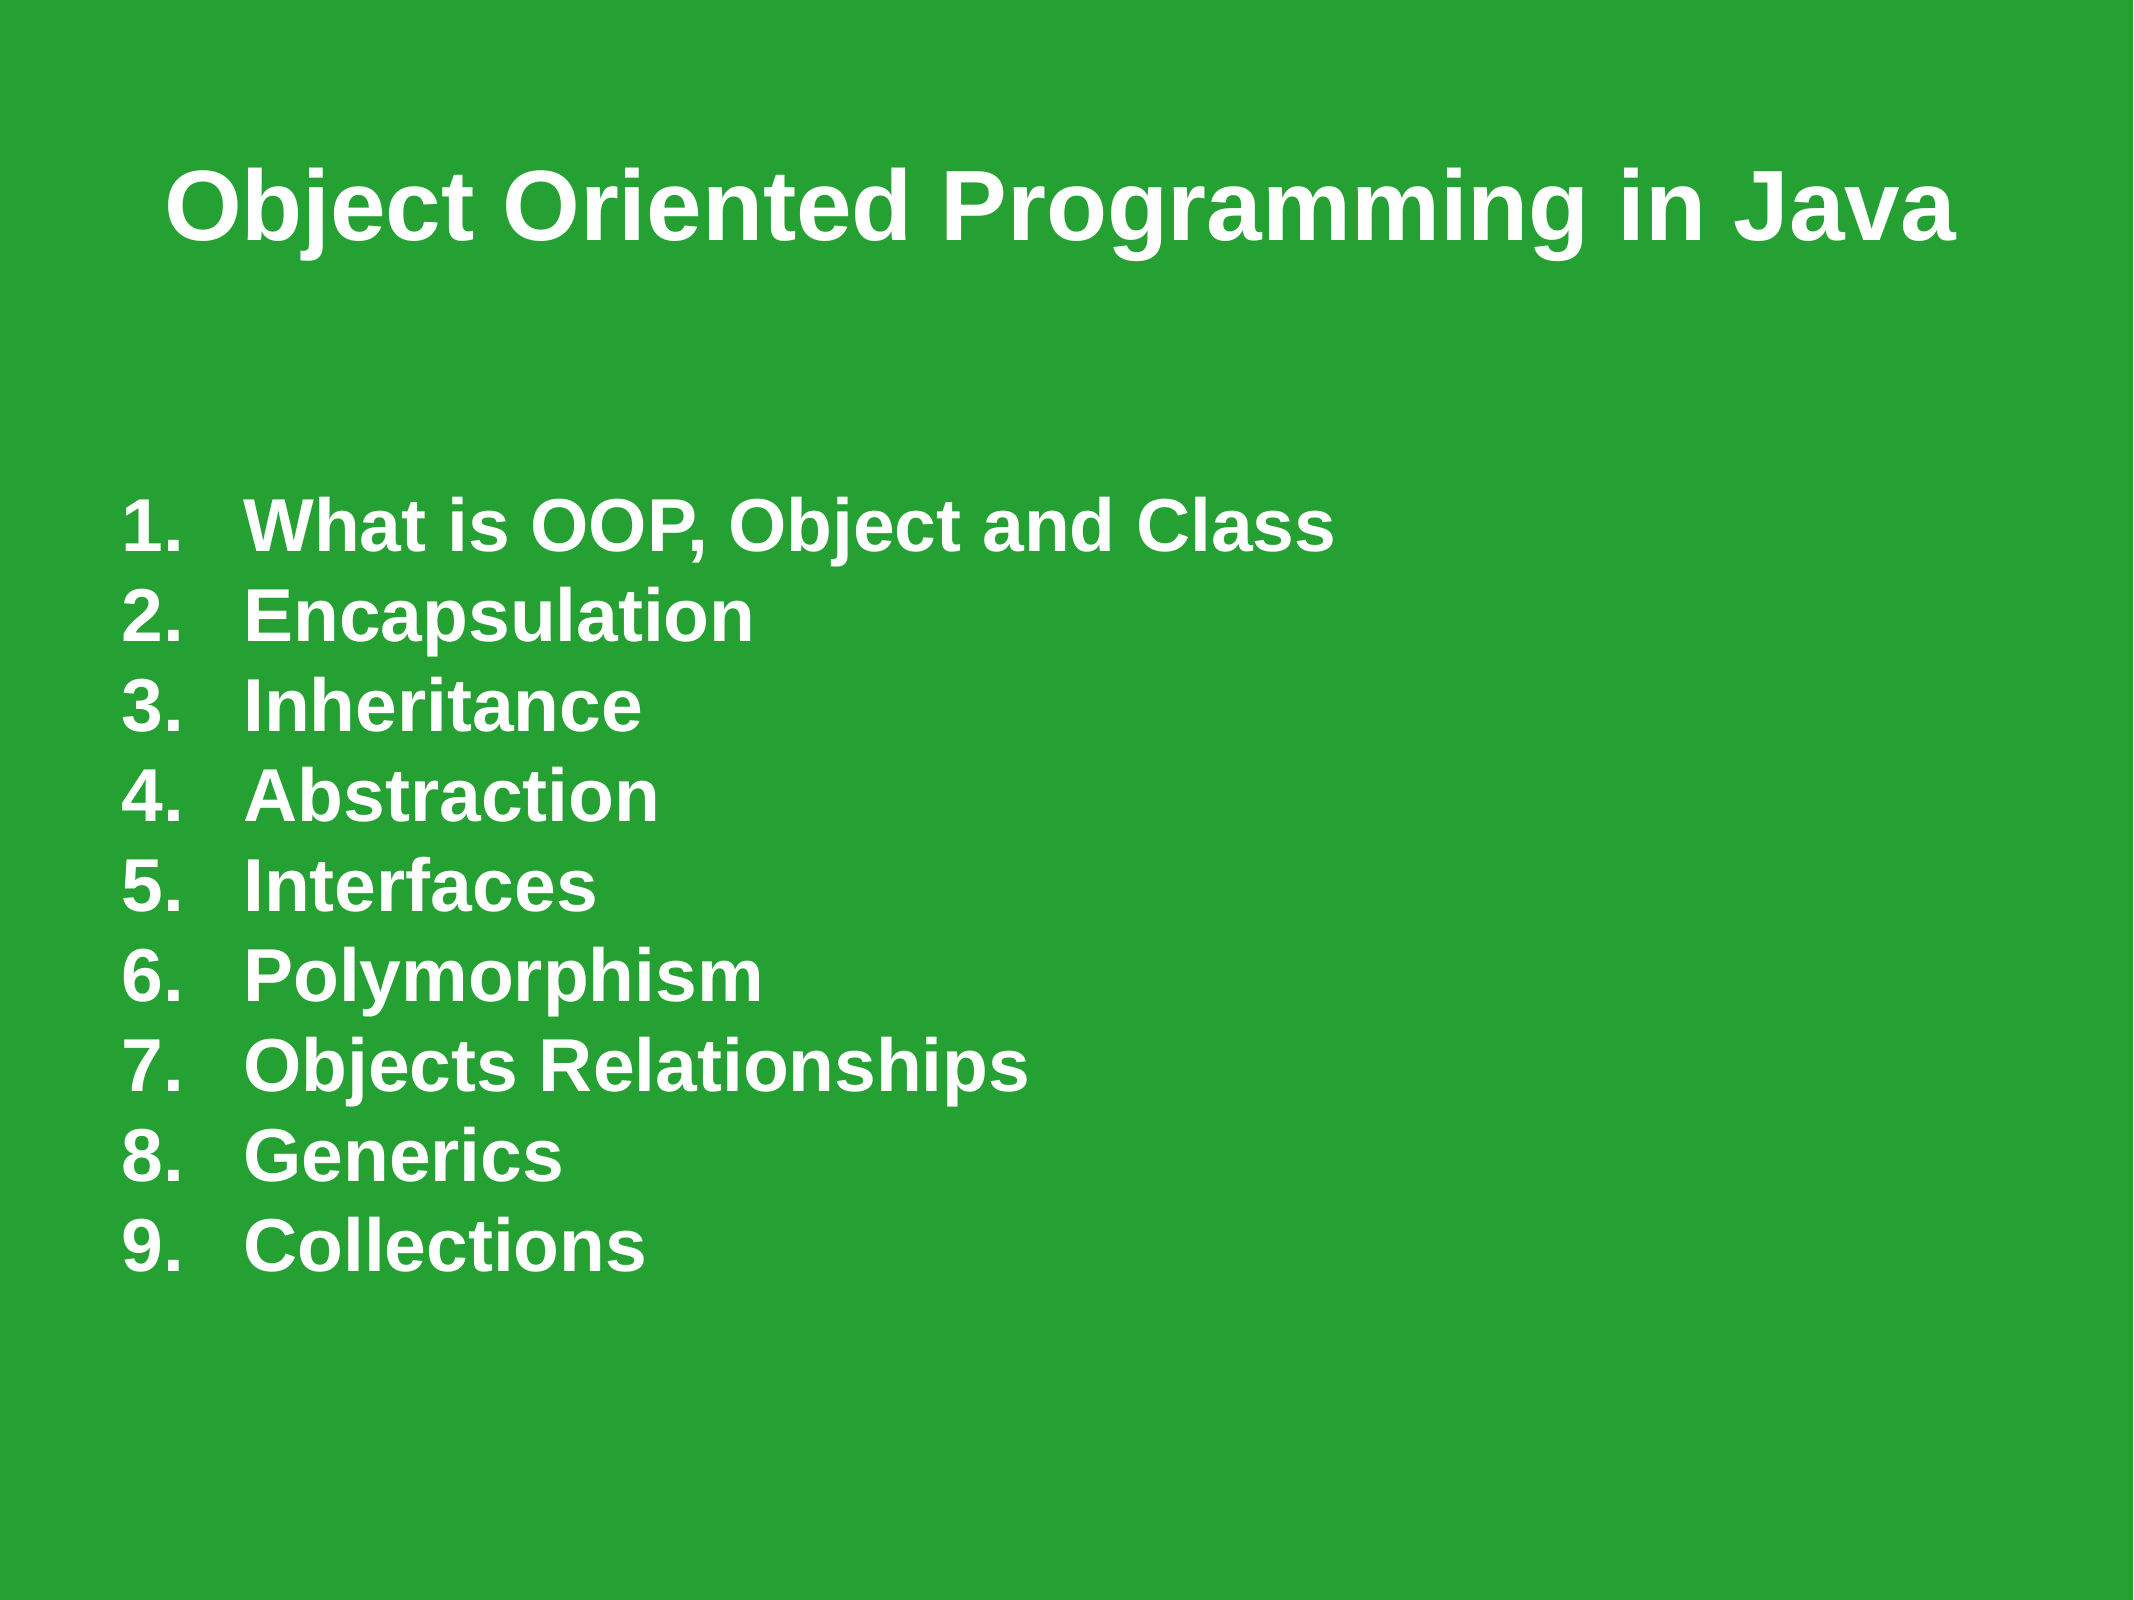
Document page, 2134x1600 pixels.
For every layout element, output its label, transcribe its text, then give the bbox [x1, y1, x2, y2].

text_box Object Oriented Programming in Java [133, 197, 2080, 382]
text_box What is OOP, Object and Class Encapsulation Inheritance Abstraction Interfaces Polymorphism Objects Relationships Generics Collections [121, 386, 2068, 1521]
